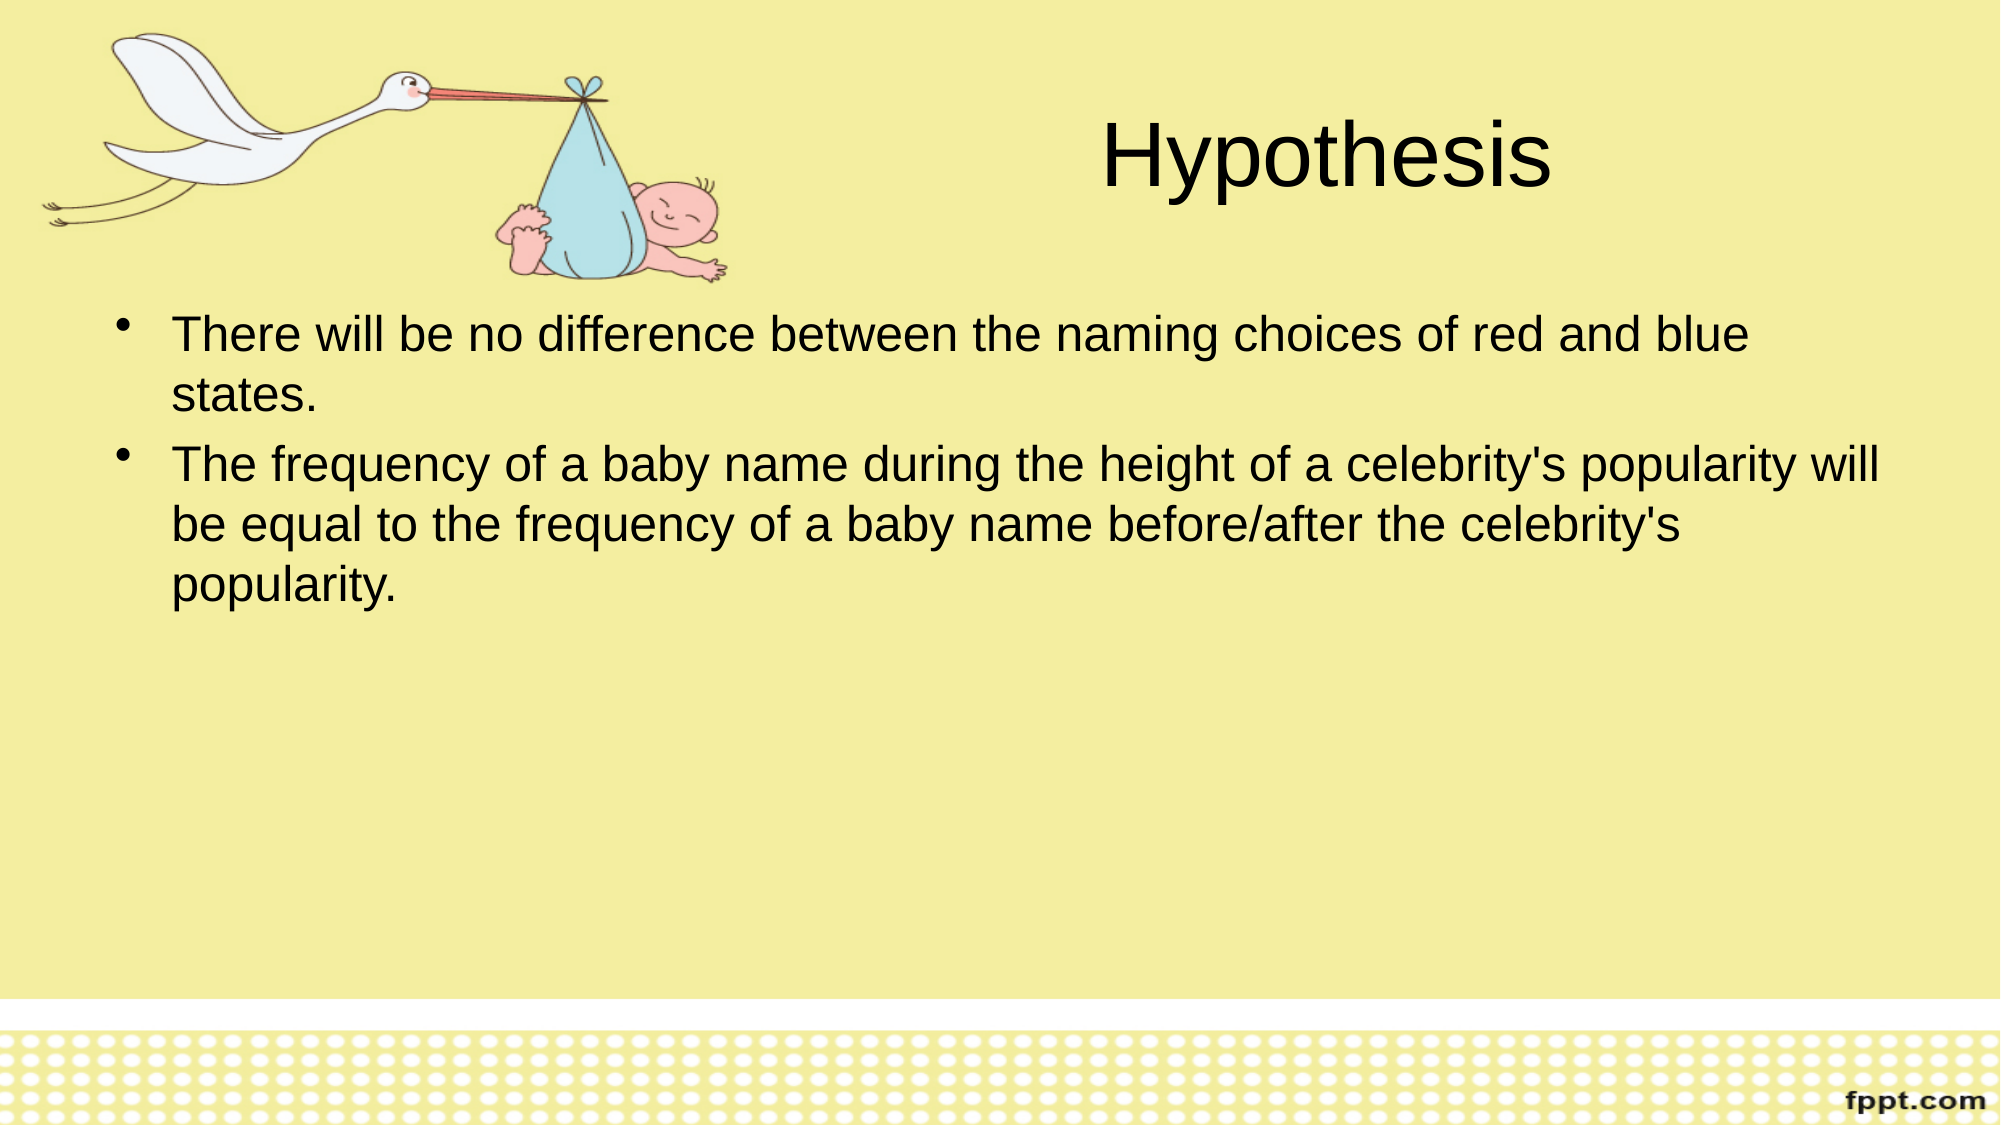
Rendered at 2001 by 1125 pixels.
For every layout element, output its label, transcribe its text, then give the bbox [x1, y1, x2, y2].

list There will be no difference between the naming choices of red and blue states. The frequency of a baby name during the height of a celebrity's popularity will be equal to the frequency of a baby name before/after the celebrity's popularity. [99, 293, 1900, 1005]
title Hypothesis [736, 55, 1918, 244]
picture [0, 0, 2001, 1125]
